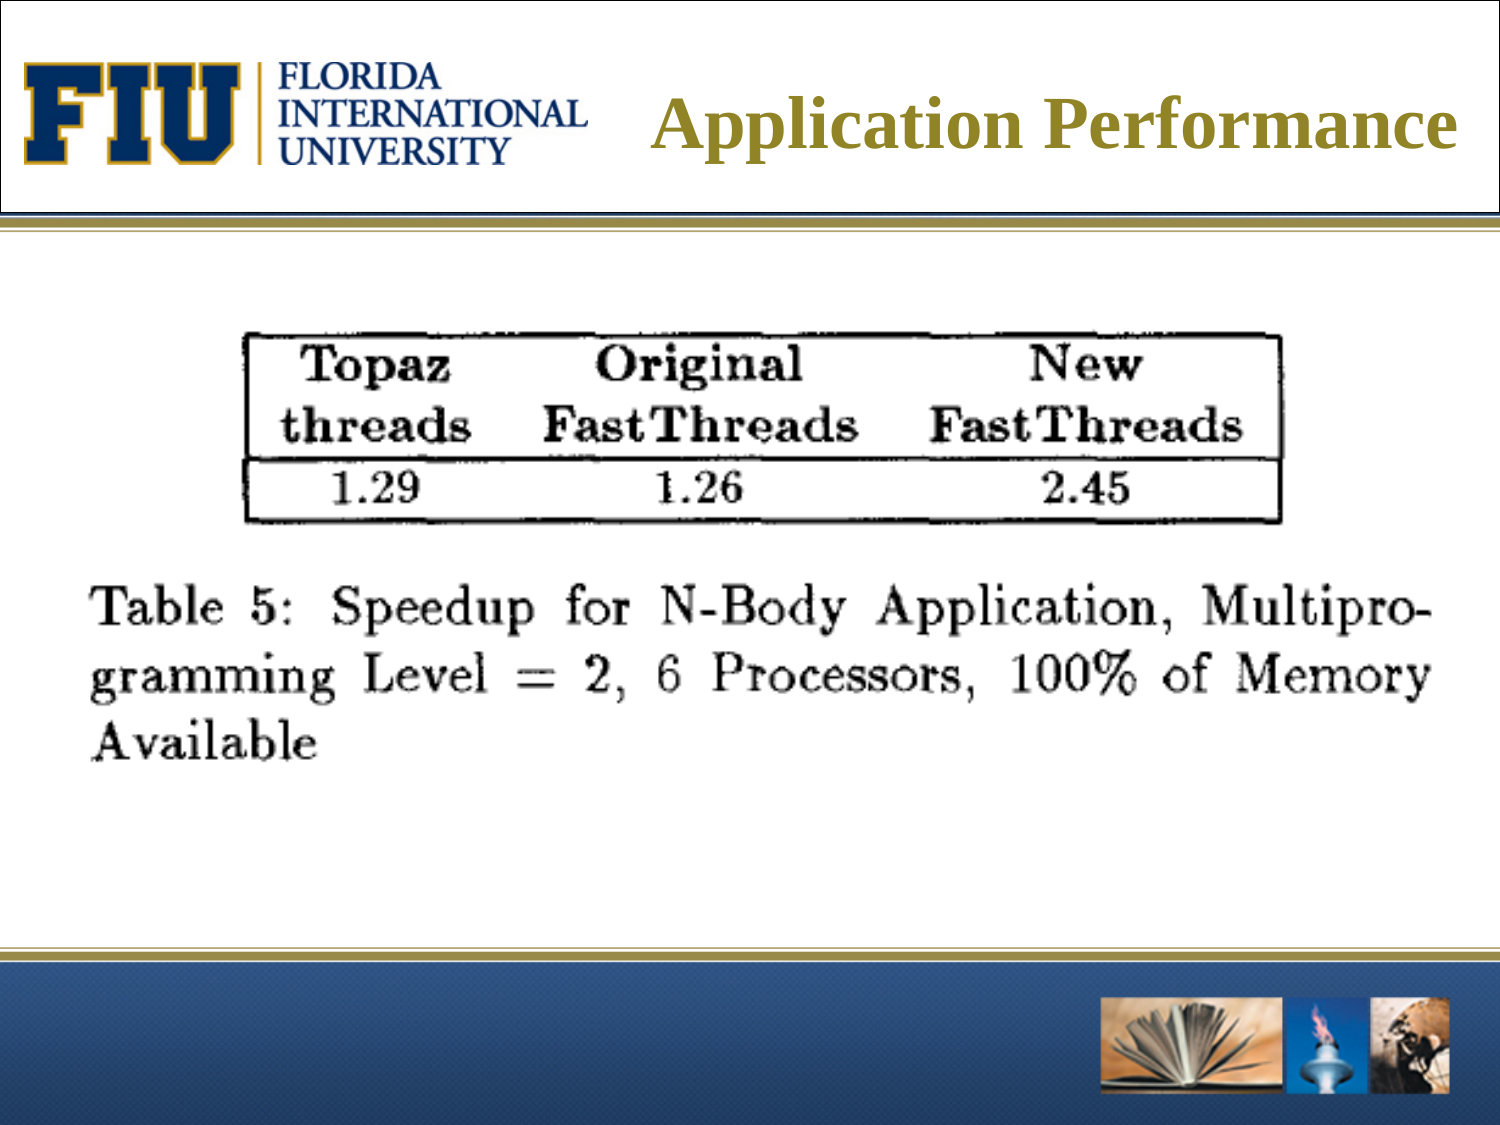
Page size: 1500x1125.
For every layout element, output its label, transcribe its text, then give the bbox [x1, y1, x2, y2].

title Application Performance [387, 49, 1476, 188]
picture [0, 213, 1500, 1125]
picture [24, 62, 387, 165]
